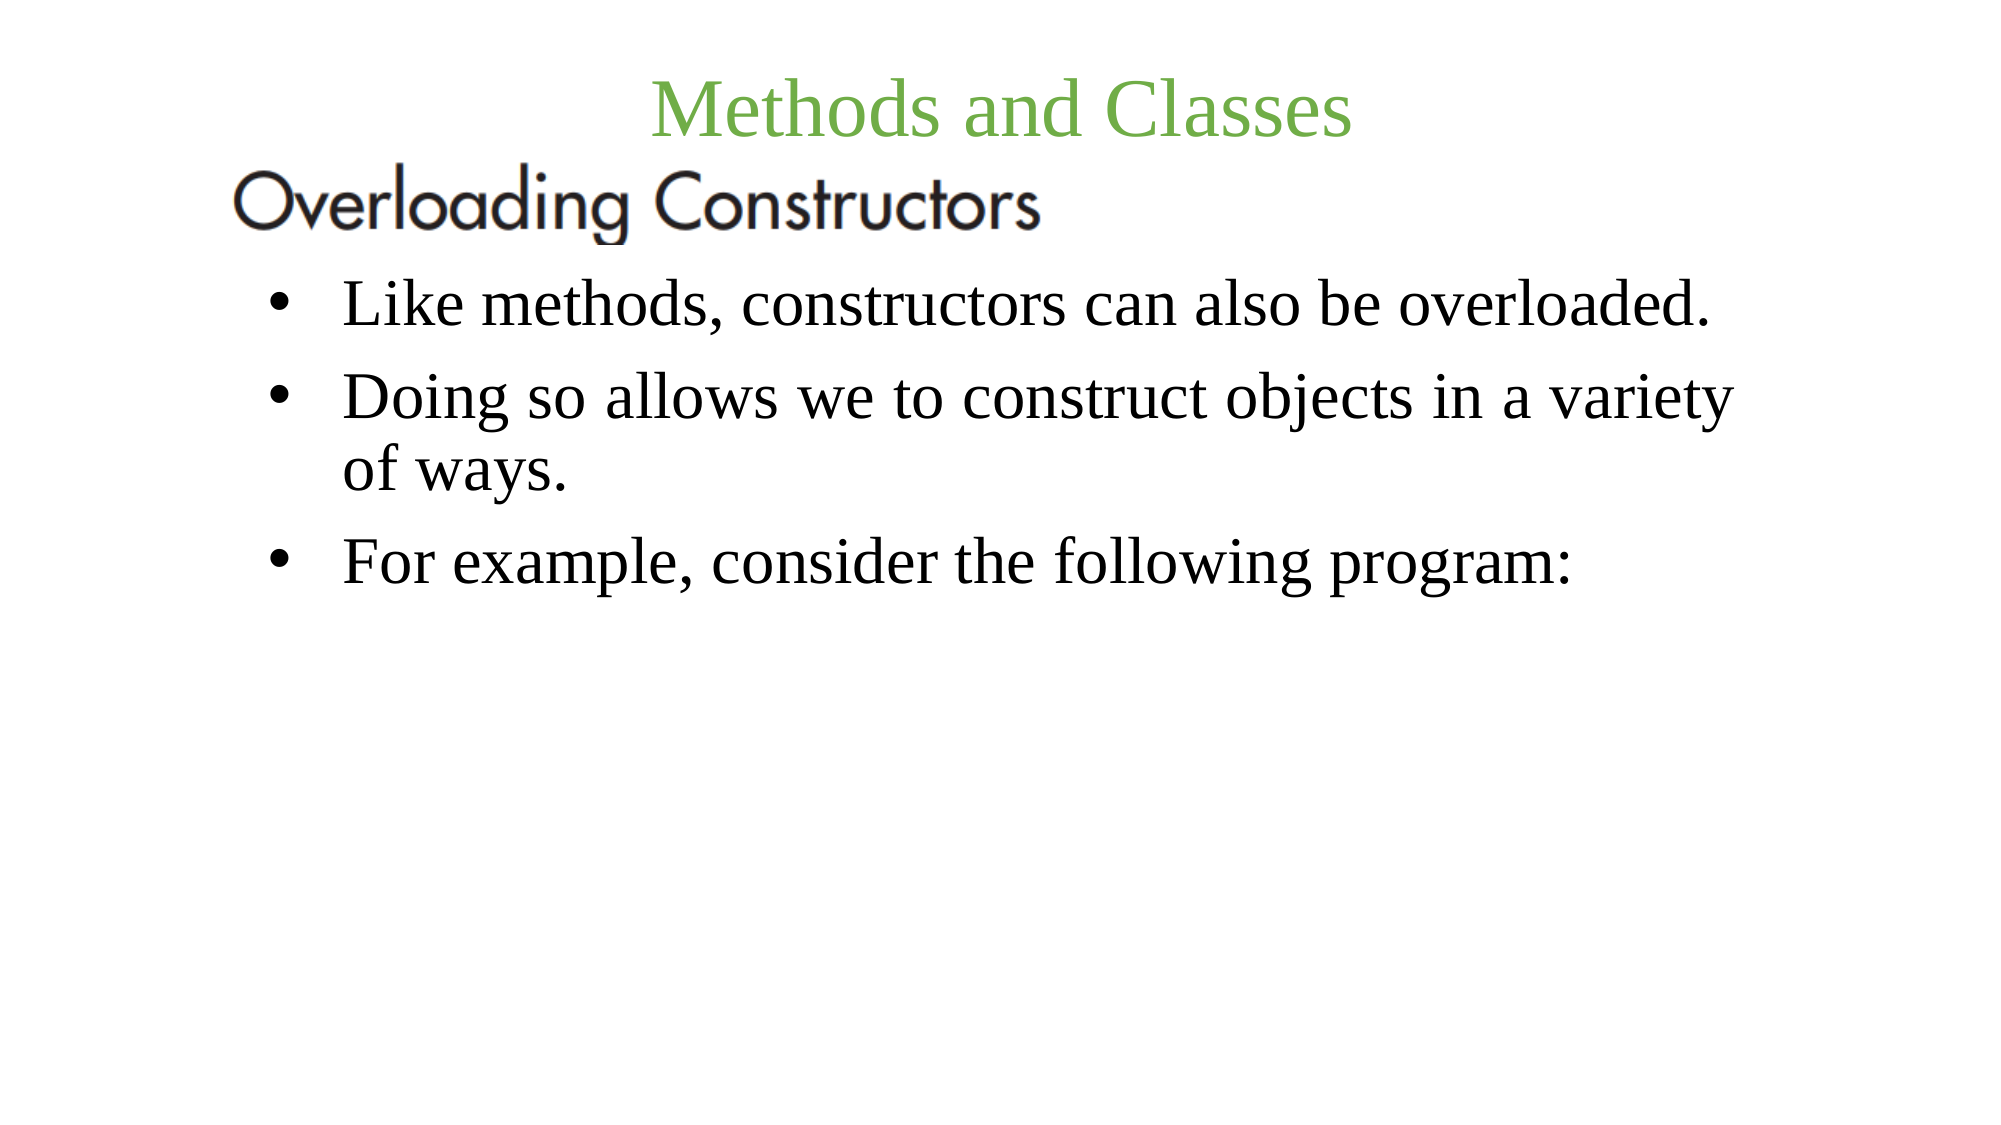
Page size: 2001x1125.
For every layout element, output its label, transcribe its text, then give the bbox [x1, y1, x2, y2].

picture [222, 155, 1056, 245]
subtitle Methods and Classes Like methods, constructors can also be overloaded. Doing so allows we to construct objects in a variety of ways. For example, consider the following program: [252, 56, 1753, 1055]
